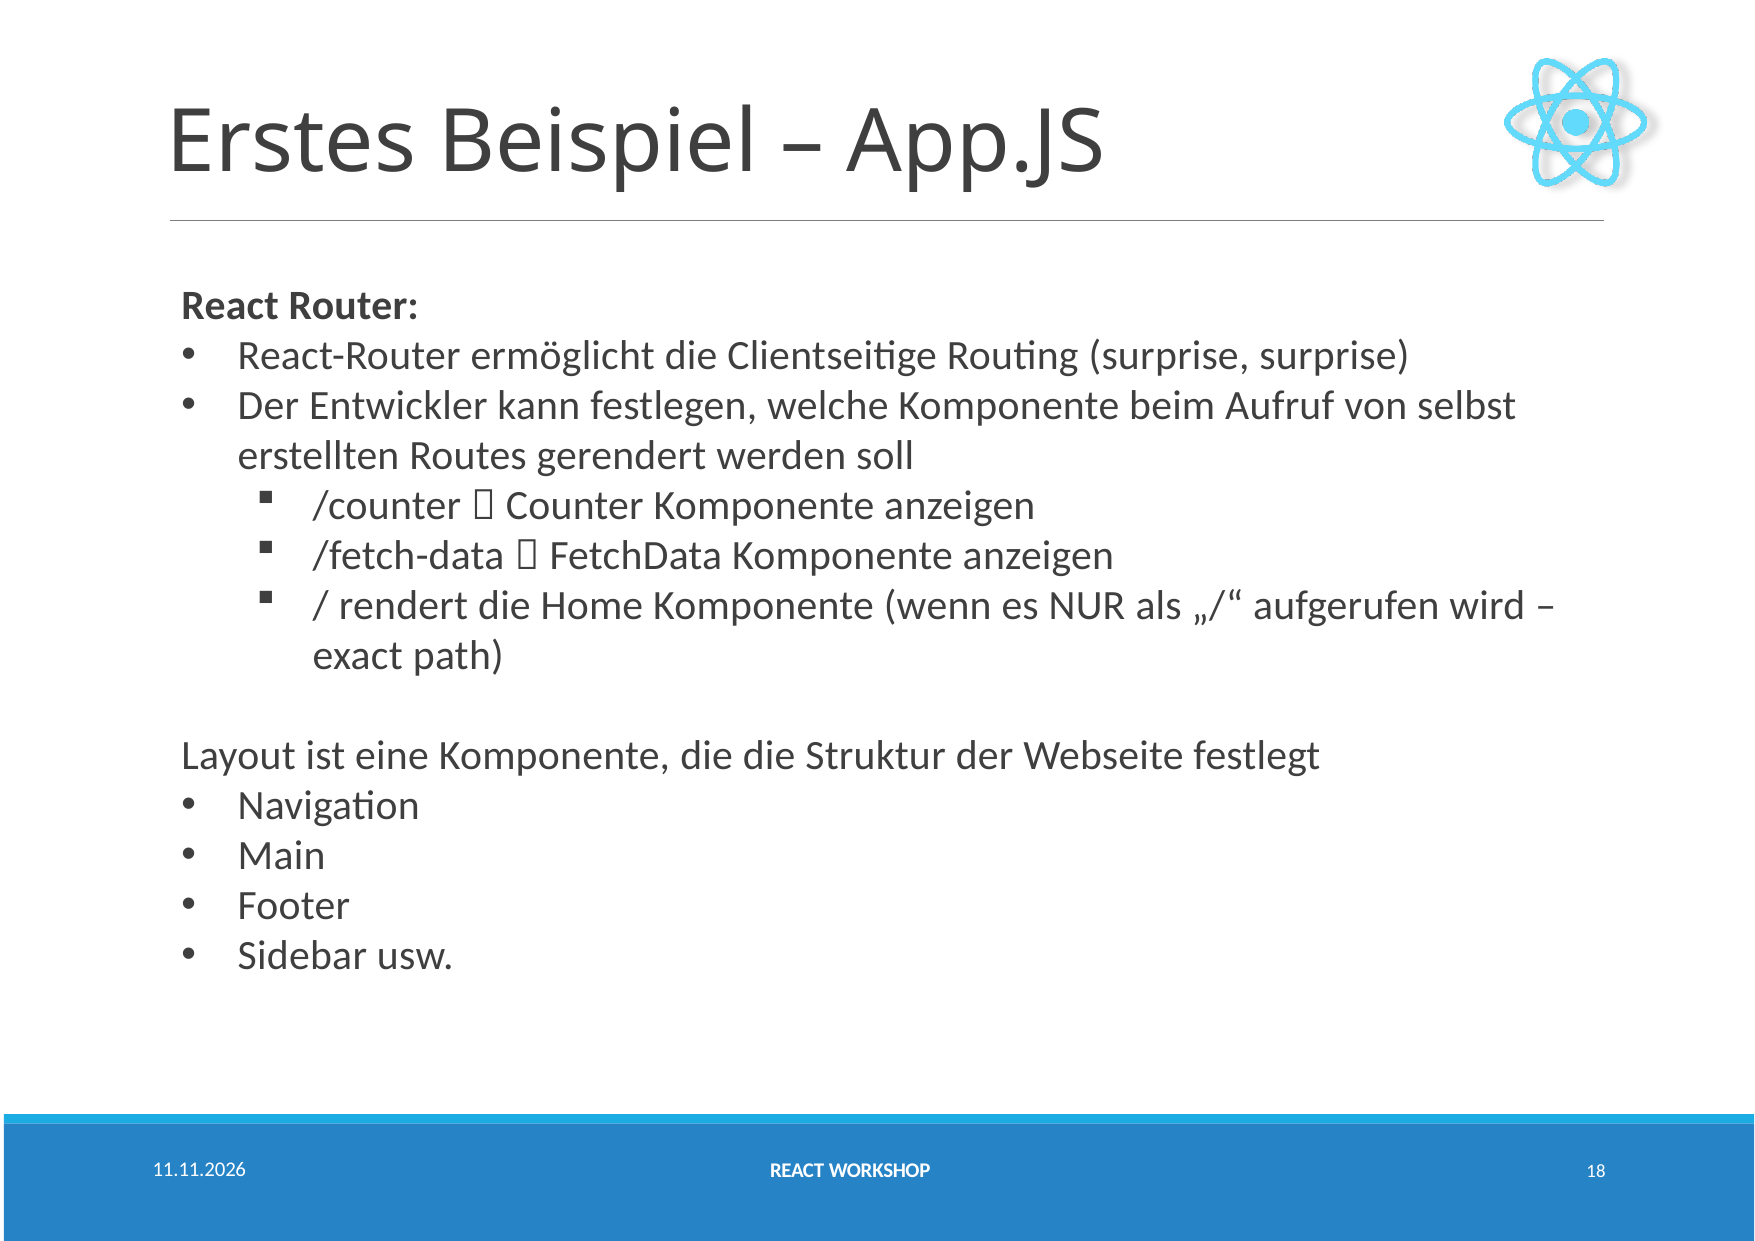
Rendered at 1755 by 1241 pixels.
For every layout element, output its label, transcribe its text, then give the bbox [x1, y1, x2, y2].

picture [1400, 1, 1751, 243]
slide_number 18 [1582, 1160, 1624, 1182]
text_box React Router: React-Router ermöglicht die Clientseitige Routing (surprise, surprise) Der Entwickler kann festlegen, welche Komponente beim Aufruf von selbst erstellten Routes gerendert werden soll /counter  Counter Komponente anzeigen /fetch-data  FetchData Komponente anzeigen / rendert die Home Komponente (wenn es NUR als „/“ aufgerufen wird – exact path) Layout ist eine Komponente, die die Struktur der Webseite festlegt Navigation Main Footer Sidebar usw. [166, 270, 1650, 1036]
title Erstes Beispiel – App.JS [166, 83, 1583, 194]
footer REACT WORKSHOP [768, 1163, 987, 1241]
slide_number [150, 1162, 262, 1183]
